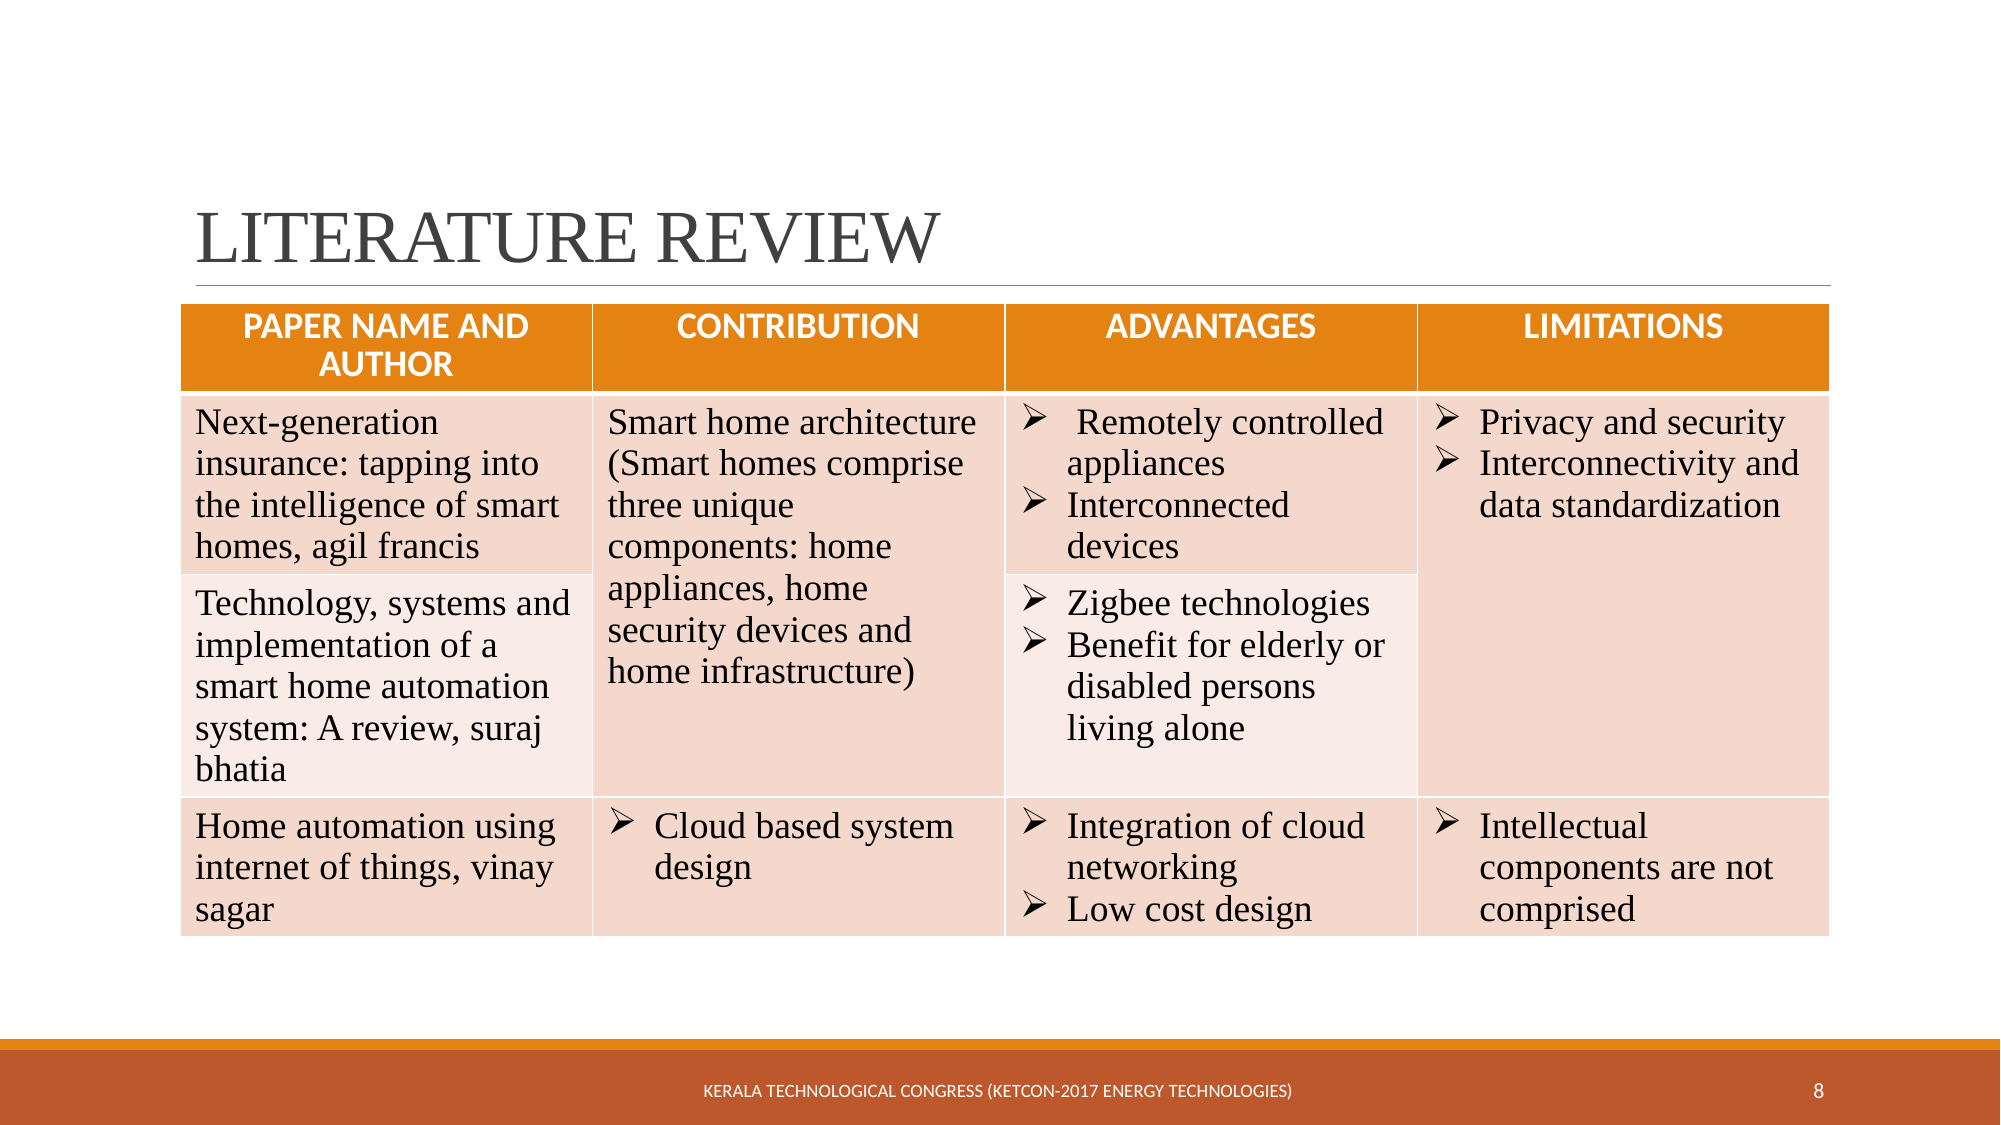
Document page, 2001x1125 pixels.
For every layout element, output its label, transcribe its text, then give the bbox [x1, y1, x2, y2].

table_header ADVANTAGES [1006, 304, 1417, 391]
table_cell Remotely controlled appliances Interconnected devices [1006, 396, 1417, 574]
table_cell Integration of cloud networking Low cost design [1006, 798, 1417, 936]
table_header LIMITATIONS [1418, 304, 1829, 391]
table_cell Smart home architecture (Smart homes comprise three unique components: home appliances, home security devices and home infrastructure) [593, 396, 1004, 796]
table_header CONTRIBUTION [593, 304, 1004, 391]
table_cell Intellectual components are not comprised [1418, 798, 1829, 936]
table_cell Zigbee technologies Benefit for elderly or disabled persons living alone [1006, 575, 1417, 796]
table_cell Technology, systems and implementation of a smart home automation system: A review, suraj bhatia [181, 575, 592, 796]
title LITERATURE REVIEW [180, 47, 1830, 285]
table_cell Cloud based system design [593, 798, 1004, 936]
footer Kerala Technological Congress (KETCON-2017 Energy Technologies) [604, 1059, 1396, 1120]
table_cell Home automation using internet of things, vinay sagar [181, 798, 592, 936]
table_cell Privacy and security Interconnectivity and data standardization [1418, 396, 1829, 796]
table_cell Next-generation insurance: tapping into the intelligence of smart homes, agil francis [181, 396, 592, 574]
table_header PAPER NAME AND AUTHOR [181, 304, 592, 391]
slide_number 8 [1624, 1059, 1840, 1120]
